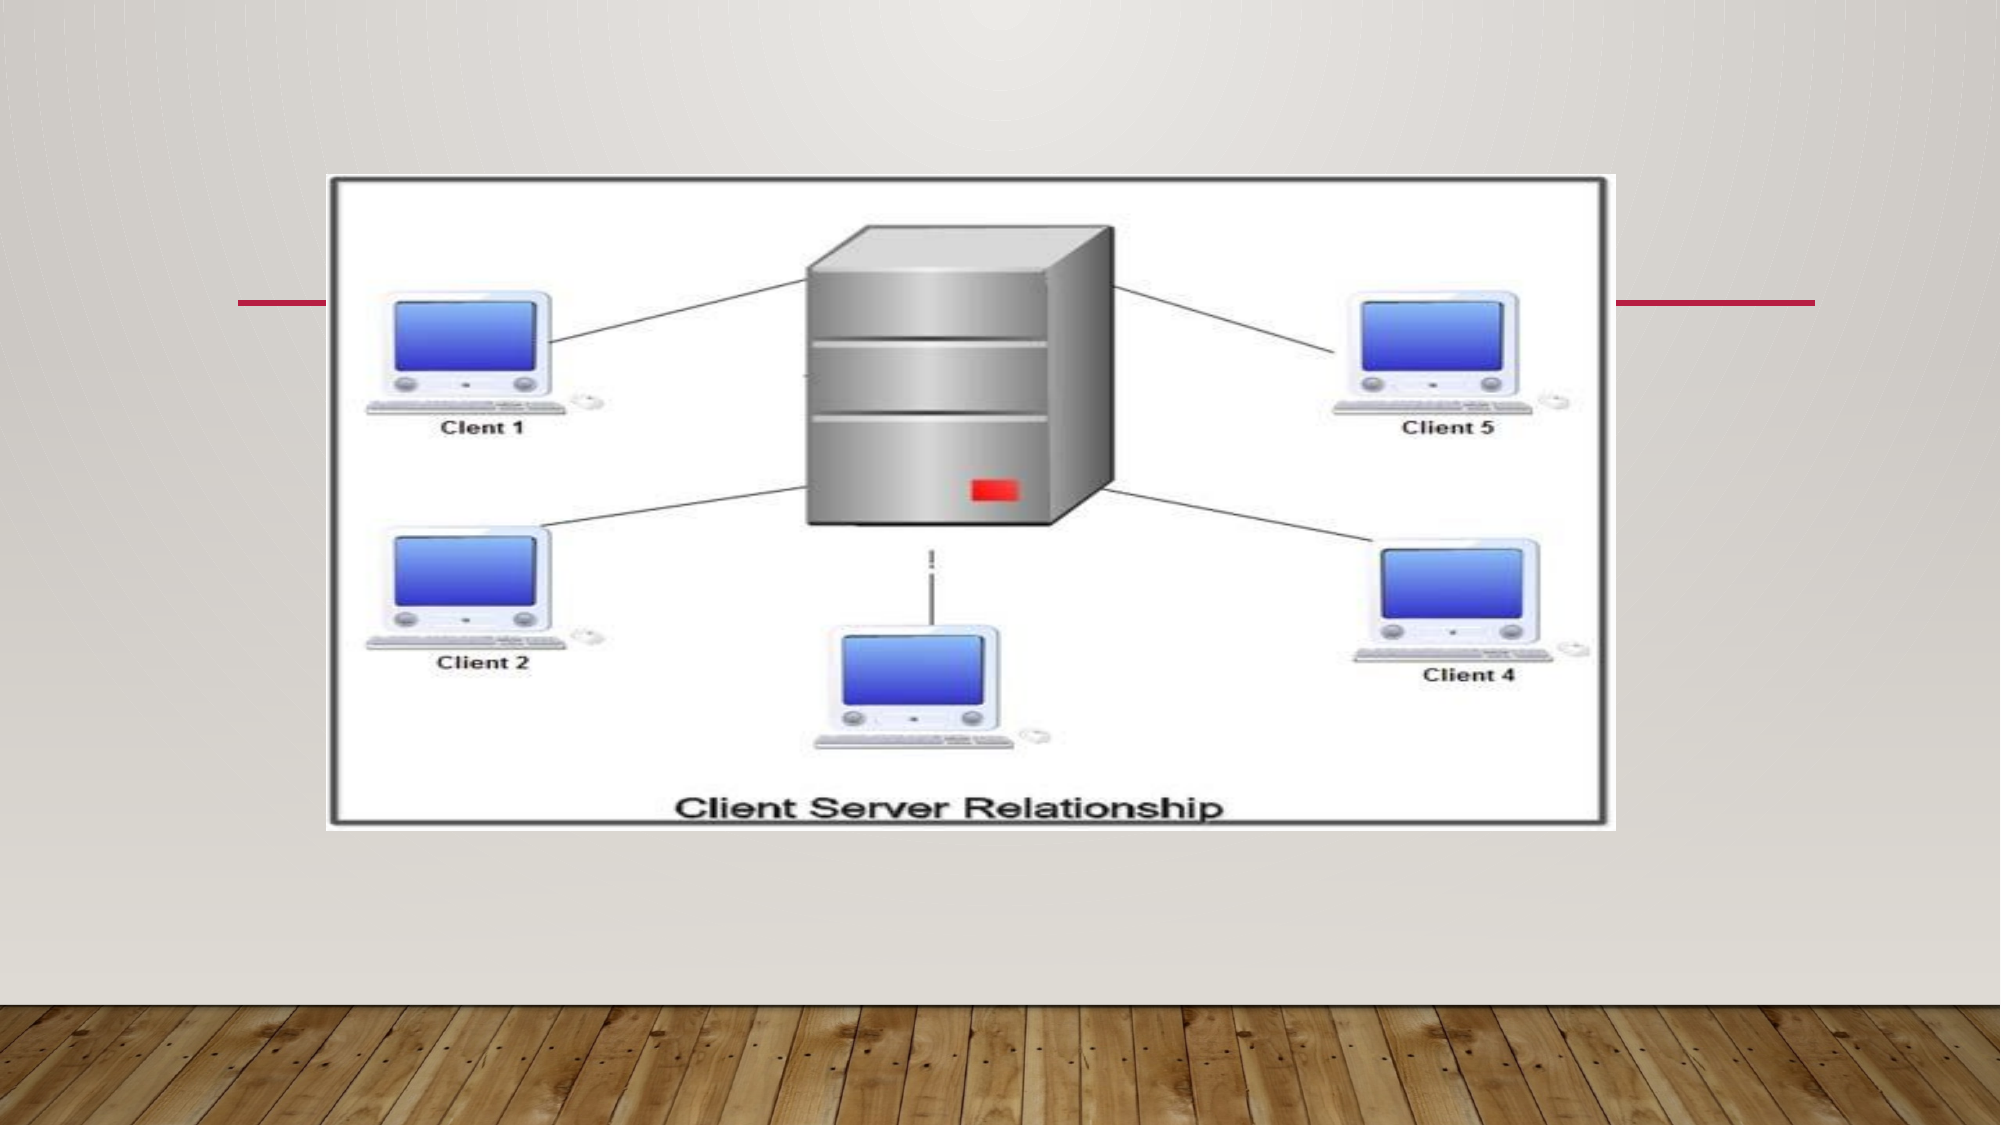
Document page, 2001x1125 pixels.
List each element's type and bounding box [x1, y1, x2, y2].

picture [0, 1005, 2000, 1125]
list [325, 173, 1616, 831]
